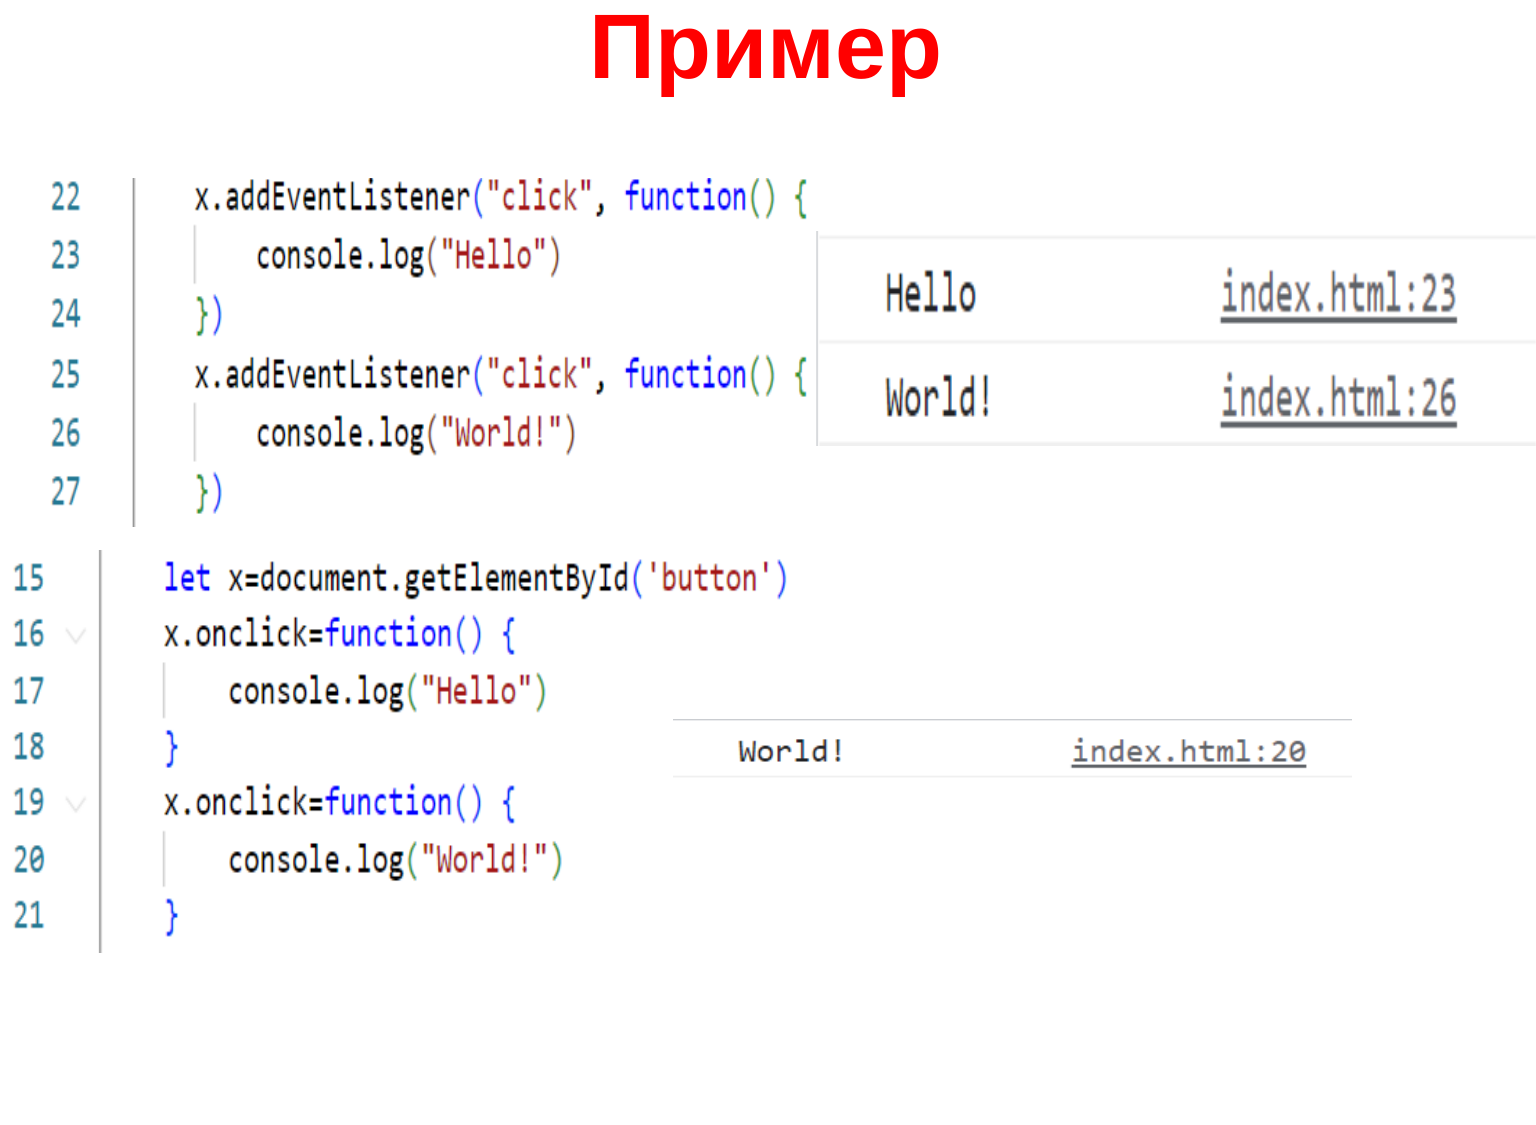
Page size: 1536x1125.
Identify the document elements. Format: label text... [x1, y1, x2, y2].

title Пример [74, 0, 1457, 136]
picture [47, 178, 1536, 528]
picture [8, 550, 1352, 953]
